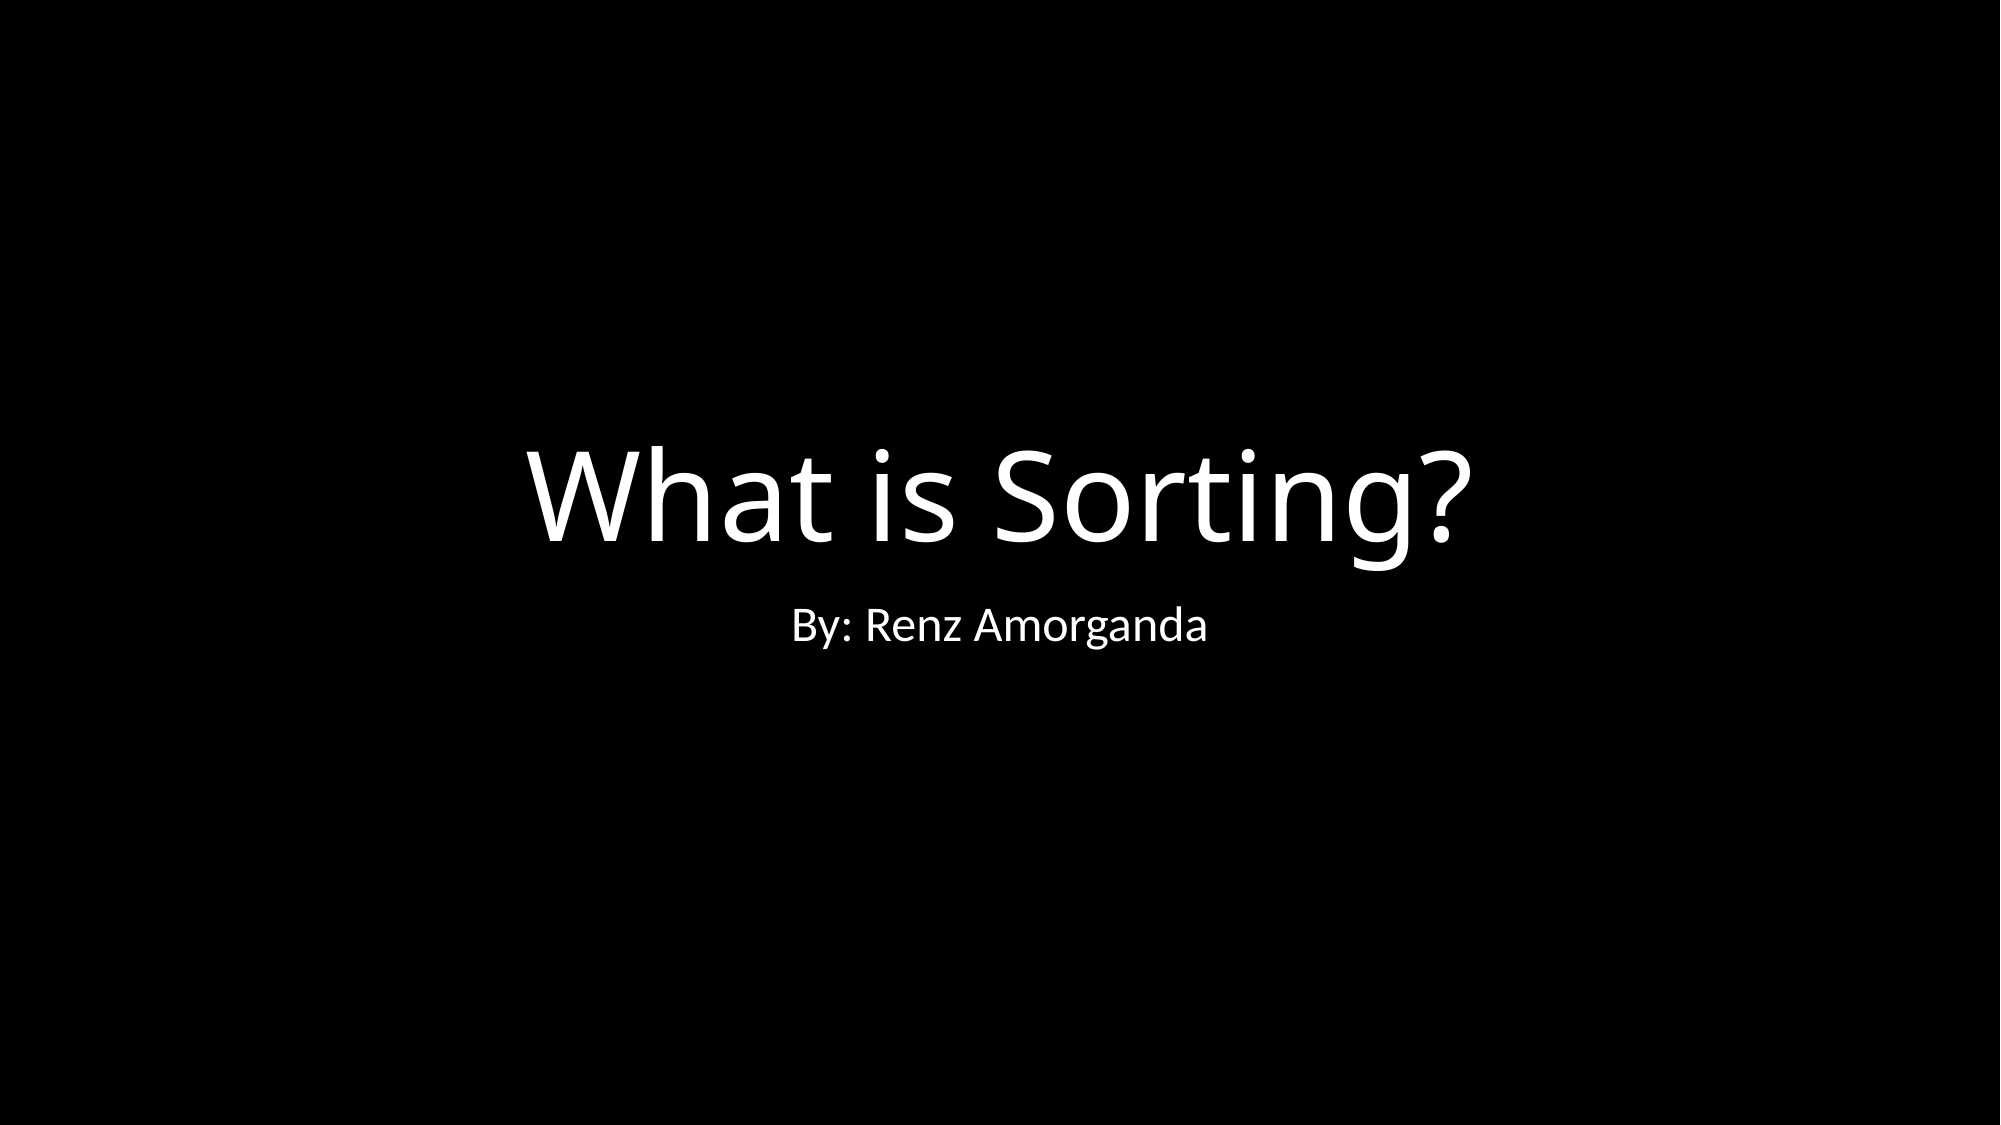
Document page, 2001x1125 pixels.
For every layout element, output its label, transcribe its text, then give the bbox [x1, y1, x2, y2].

title What is Sorting? [249, 184, 1750, 576]
subtitle By: Renz Amorganda [249, 590, 1750, 863]
